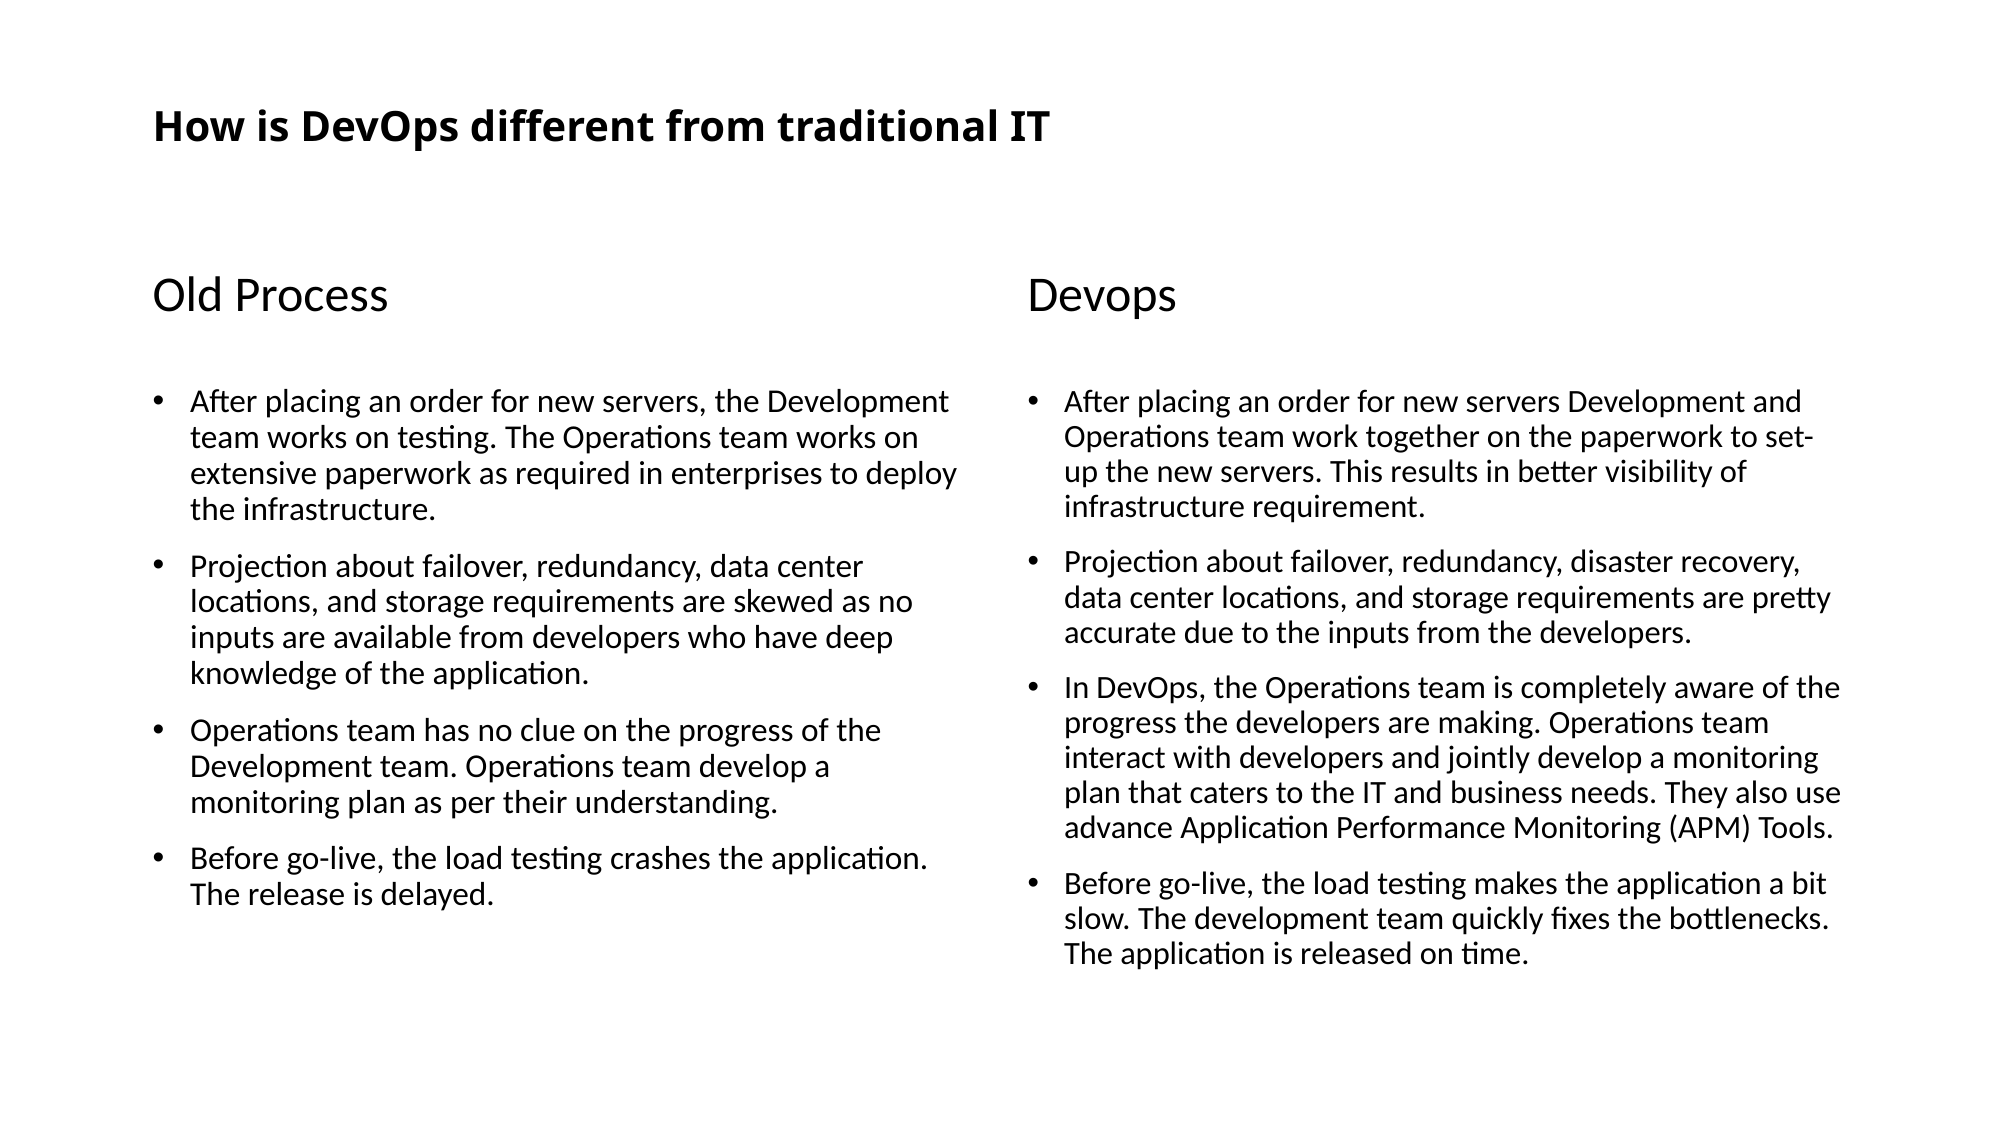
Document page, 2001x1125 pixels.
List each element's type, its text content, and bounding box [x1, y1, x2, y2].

list Devops [1012, 195, 1863, 331]
title How is DevOps different from traditional IT [137, 59, 1863, 196]
list After placing an order for new servers, the Development team works on testing. The Operations team works on extensive paperwork as required in enterprises to deploy the infrastructure. Projection about failover, redundancy, data center locations, and storage requirements are skewed as no inputs are available from developers who have deep knowledge of the application. Operations team has no clue on the progress of the Development team. Operations team develop a monitoring plan as per their understanding. Before go-live, the load testing crashes the application. The release is delayed. [137, 376, 984, 1016]
list After placing an order for new servers Development and Operations team work together on the paperwork to set-up the new servers. This results in better visibility of infrastructure requirement. Projection about failover, redundancy, disaster recovery, data center locations, and storage requirements are pretty accurate due to the inputs from the developers. In DevOps, the Operations team is completely aware of the progress the developers are making. Operations team interact with developers and jointly develop a monitoring plan that caters to the IT and business needs. They also use advance Application Performance Monitoring (APM) Tools. Before go-live, the load testing makes the application a bit slow. The development team quickly fixes the bottlenecks. The application is released on time. [1012, 376, 1863, 1016]
list Old Process [137, 195, 984, 331]
